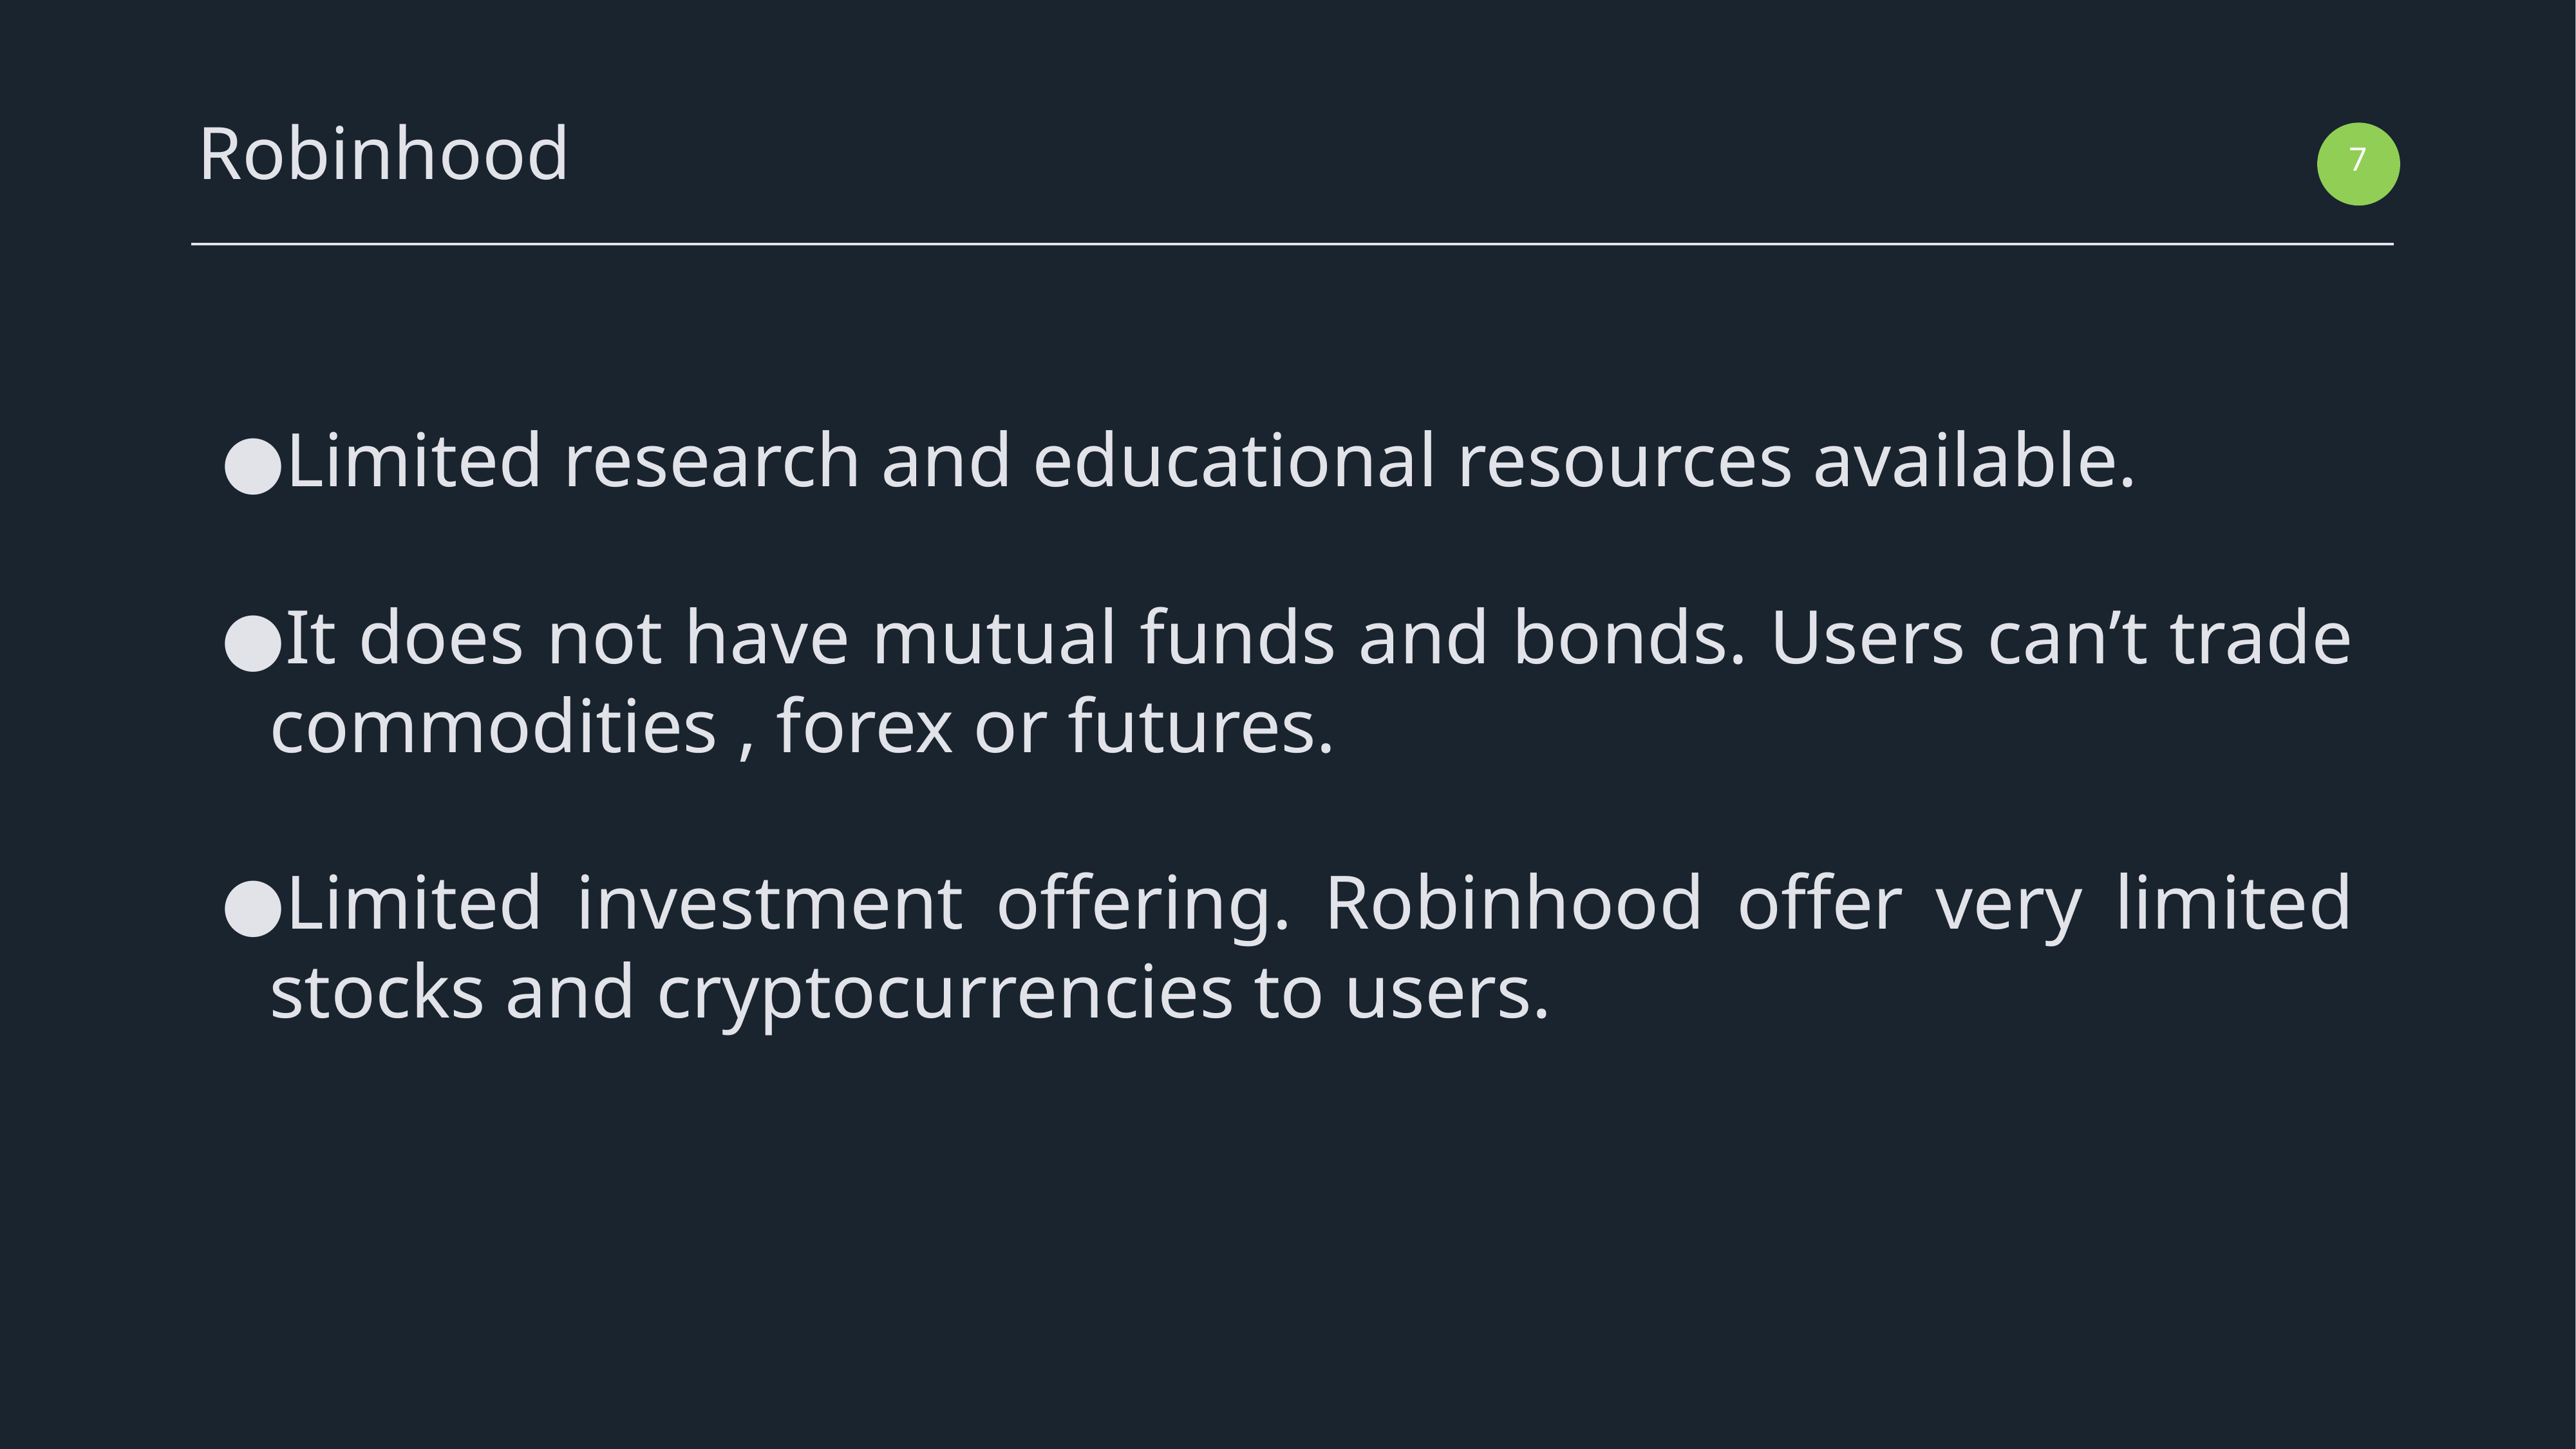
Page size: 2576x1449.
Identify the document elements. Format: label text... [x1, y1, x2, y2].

text_box Limited research and educational resources available. It does not have mutual funds and bonds. Users can’t trade commodities , forex or futures. Limited investment offering. Robinhood offer very limited stocks and cryptocurrencies to users. [195, 374, 2381, 1160]
text_box Robinhood [187, 102, 2013, 200]
slide_number ‹#› [2309, 125, 2407, 196]
